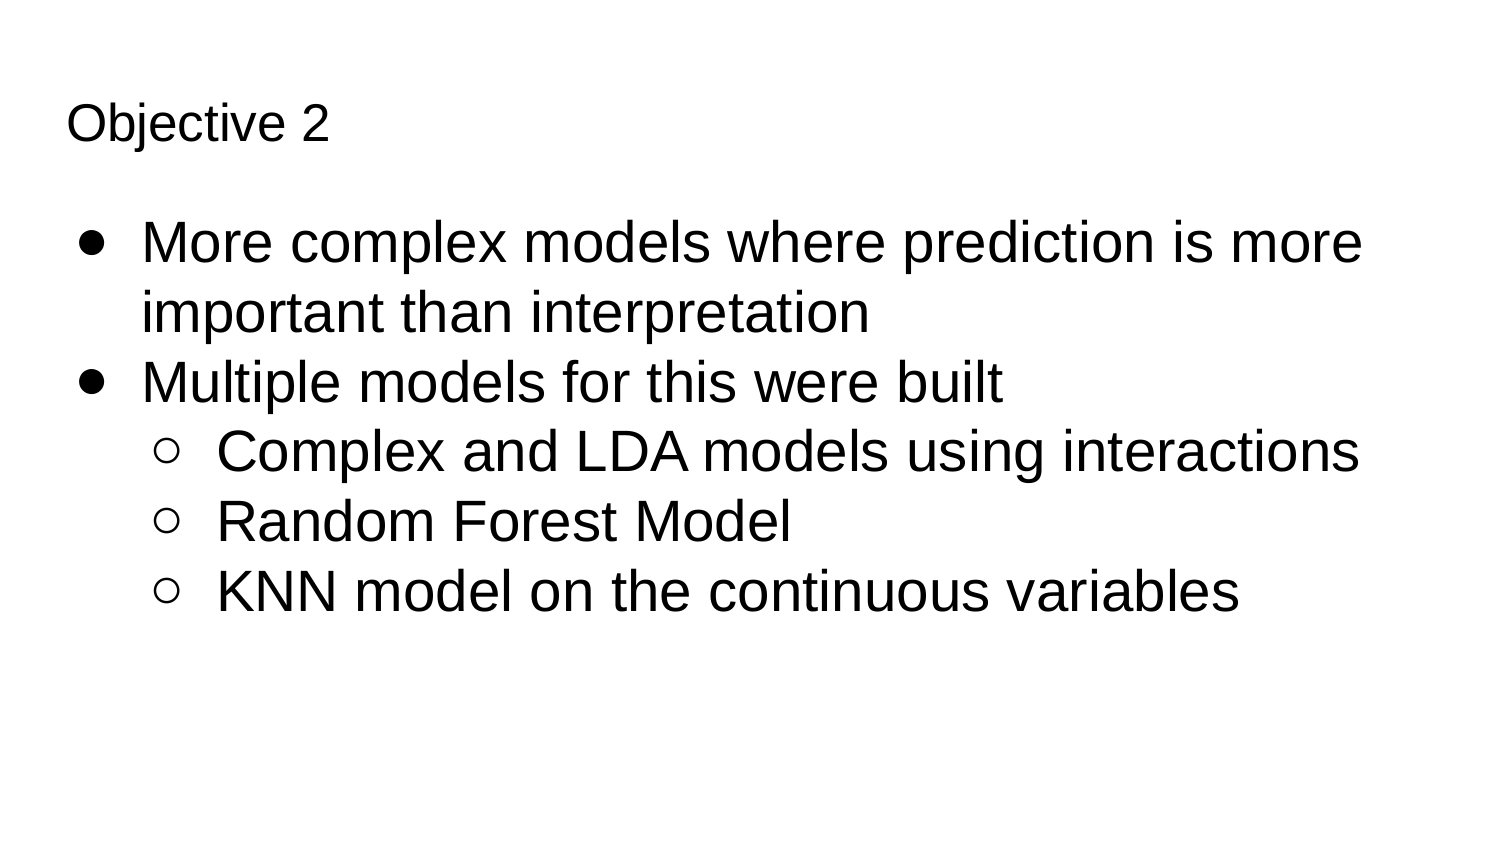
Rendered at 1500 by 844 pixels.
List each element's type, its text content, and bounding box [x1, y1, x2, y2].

title Objective 2 [51, 72, 1449, 167]
list More complex models where prediction is more important than interpretation Multiple models for this were built Complex and LDA models using interactions Random Forest Model KNN model on the continuous variables [51, 189, 1449, 750]
